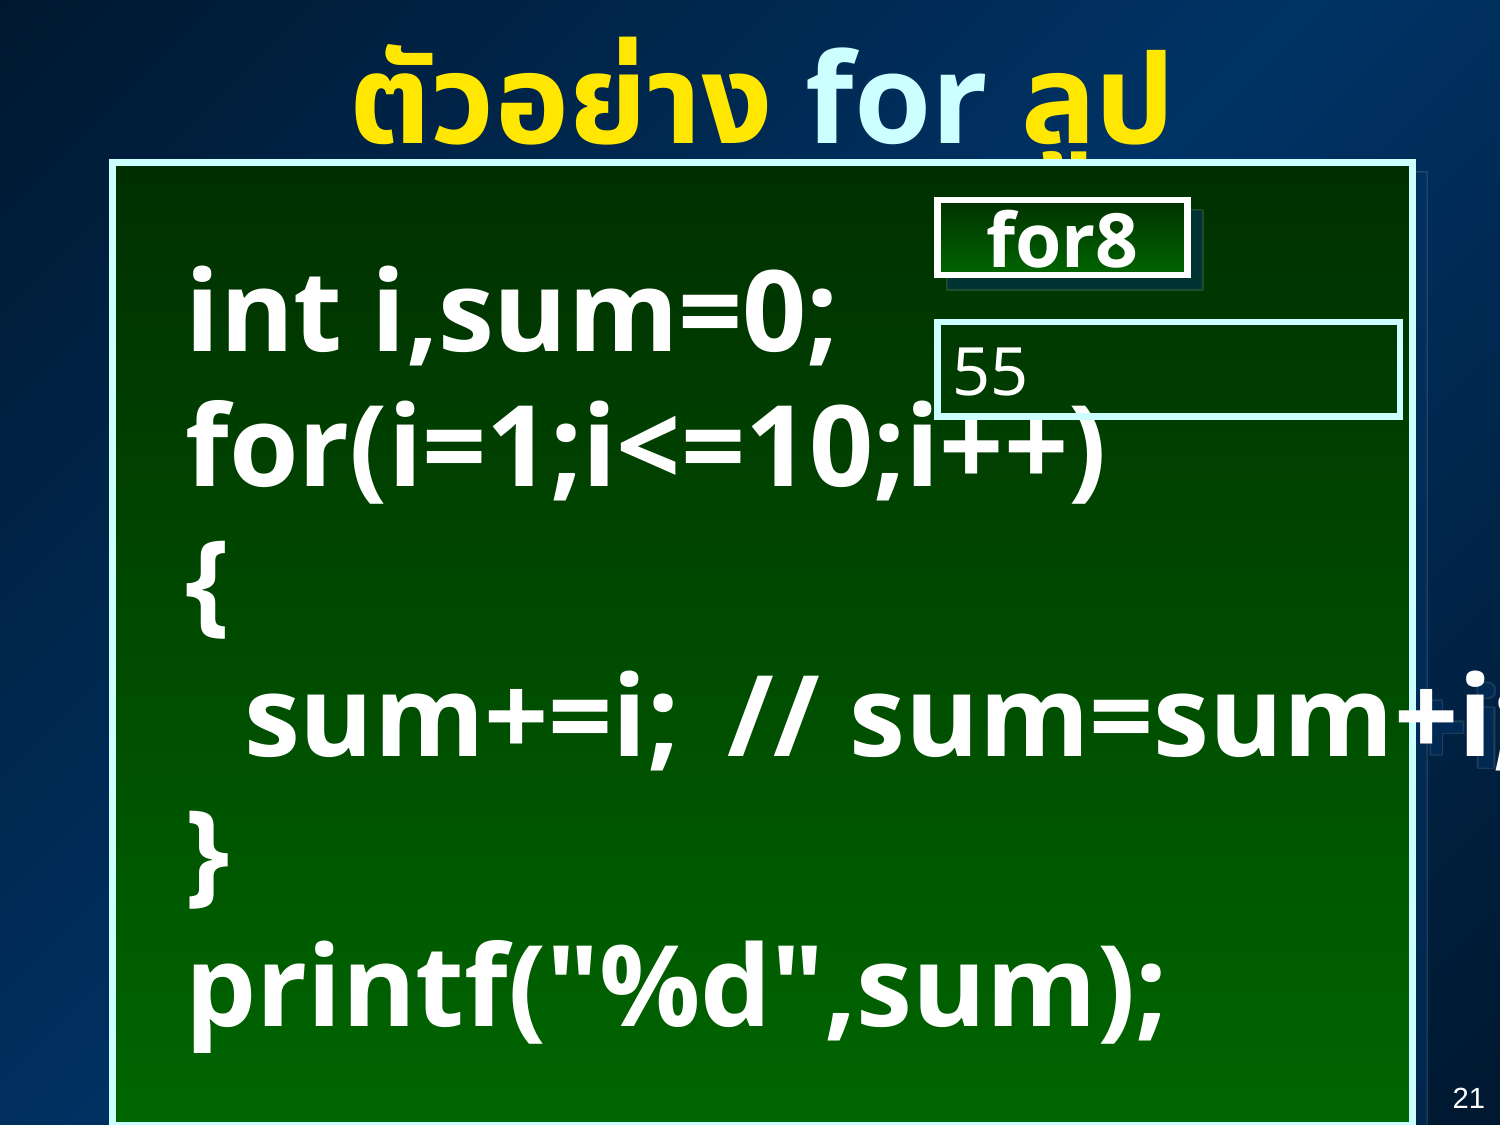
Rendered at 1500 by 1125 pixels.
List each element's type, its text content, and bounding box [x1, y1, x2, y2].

text_box 55 [937, 321, 1400, 417]
text_box for8 [937, 199, 1188, 275]
text_box int i,sum=0; for(i=1;i<=10;i++) { sum+=i; // sum=sum+i; } printf("%d",sum); [112, 162, 1413, 1125]
text_box 21 [1427, 1071, 1500, 1125]
title ตัวอย่าง for ลูป [87, 0, 1438, 188]
